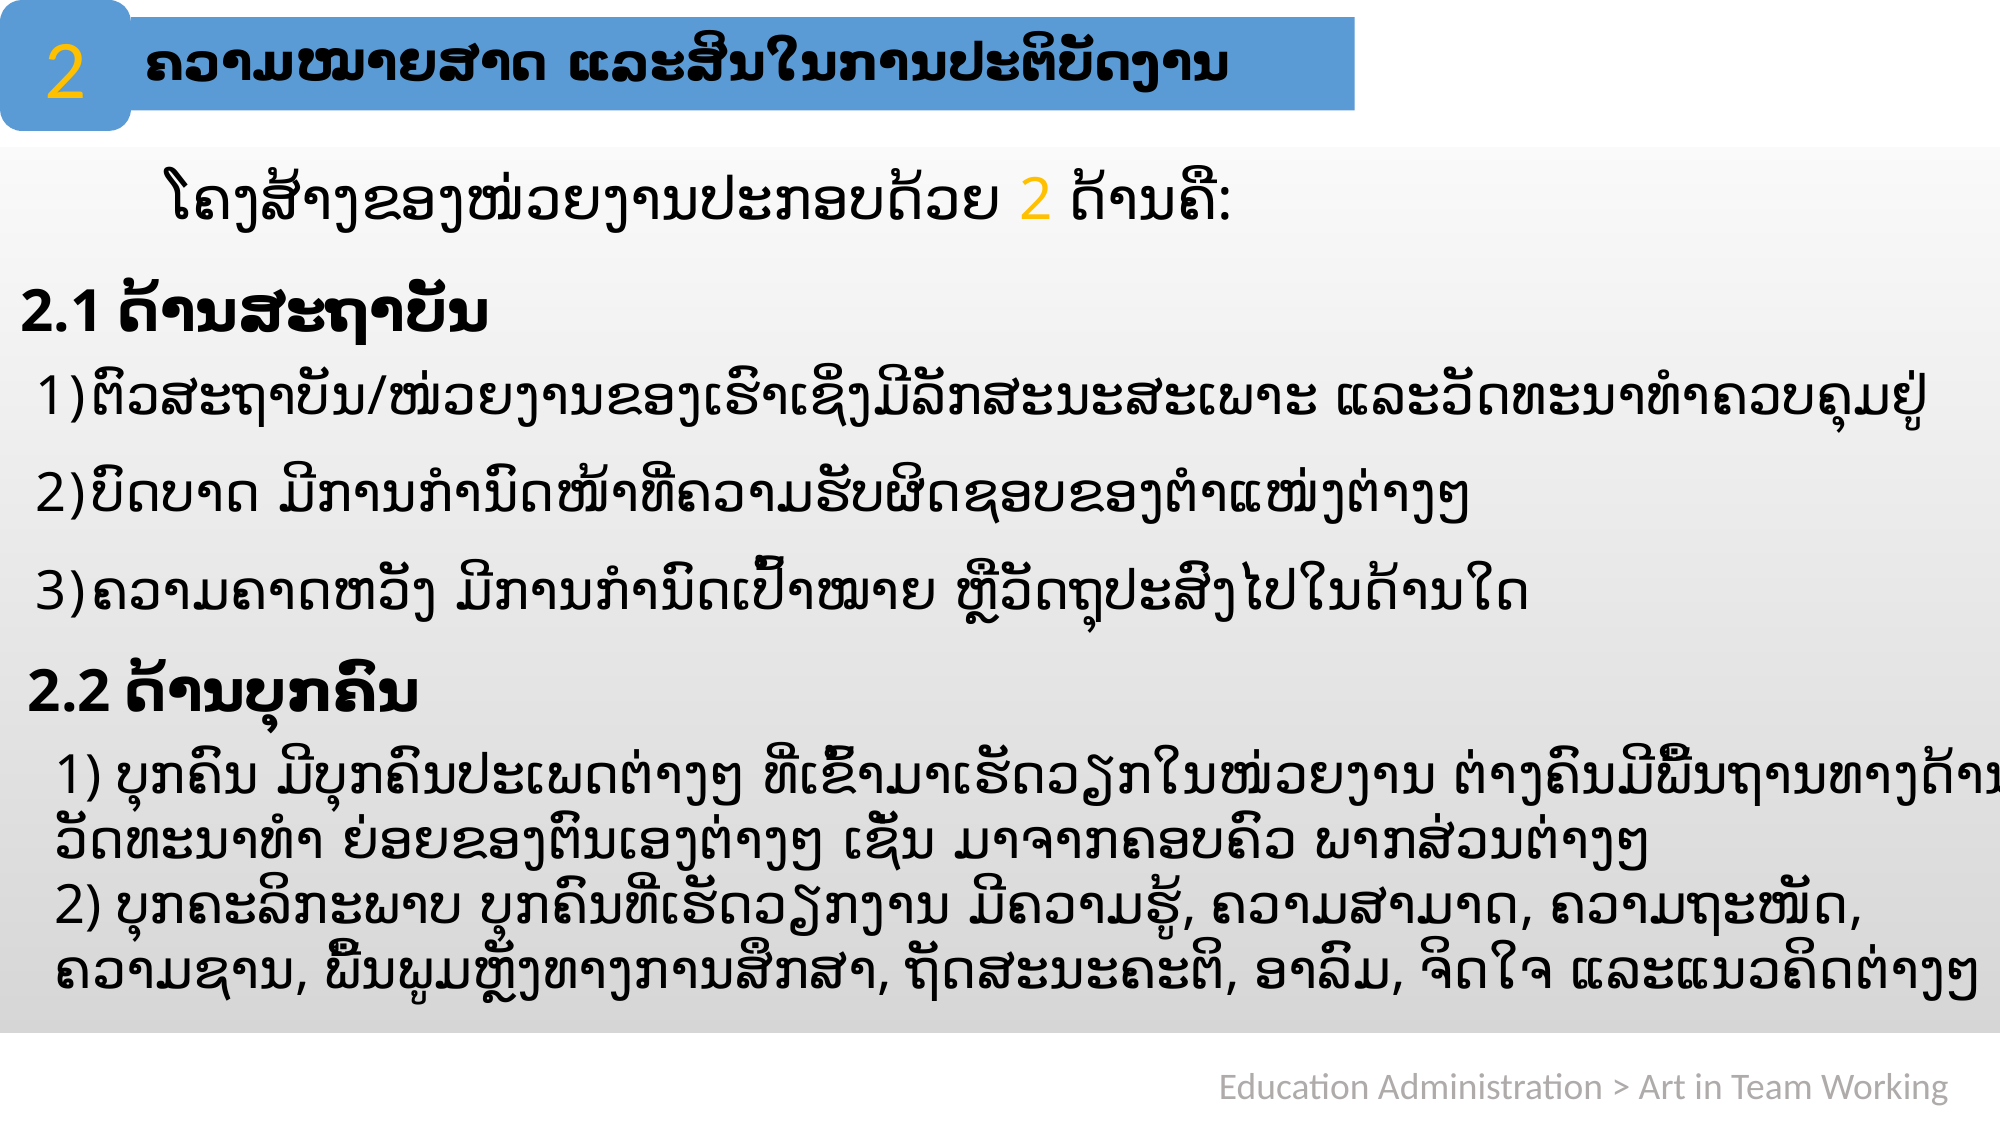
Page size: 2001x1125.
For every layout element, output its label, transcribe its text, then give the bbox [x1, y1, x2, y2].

text_box ຕົວສະຖາບັນ/ໜ່ວຍງານຂອງເຮົາເຊິ່ງມີລັກສະນະສະເພາະ ແລະວັດທະນາທຳຄວບຄຸມຢູ່ ບົດບາດ ມີການກຳນົດໜ້າທີ່ຄວາມຮັບຜິດຊອບຂອງຕຳແໜ່ງຕ່າງໆ ຄວາມຄາດຫວັງ ມີການກຳນົດເປົ້າໝາຍ ຫຼືວັດຖຸປະສົງໄປໃນດ້ານໃດ [20, 320, 1944, 628]
text_box 2 [0, 0, 132, 132]
text_box 2.1 ດ້ານສະຖາບັນ [5, 265, 505, 351]
text_box [0, 147, 2000, 1033]
text_box 1) ບຸກຄົນ ມີບຸກຄົນປະເພດຕ່າງໆ ທີ່ເຂົ້າມາເຮັດວຽກໃນໜ່ວຍງານ ຕ່າງຄົນມີພື້ນຖານທາງດ້ານ ວັດທະນາທຳ ຍ່ອຍຂອງຕົນເອງຕ່າງໆ ເຊັ່ນ ມາຈາກຄອບຄົວ ພາກສ່ວນຕ່າງໆ 2) ບຸກຄະລິກະພາບ ບຸກຄົນທີ່ເຮັດວຽກງານ ມີຄວາມຮູ້, ຄວາມສາມາດ, ຄວາມຖະໜັດ, ຄວາມຊານ, ພື້ນພູມຫຼັງທາງການສຶກສາ, ຖັດສະນະຄະຕິ, ອາລົມ, ຈິດໃຈ ແລະແນວຄິດຕ່າງໆ [40, 731, 2000, 1007]
footer Education Administration > Art in Team Working [1050, 1054, 2000, 1115]
text_box ໂຄງສ້າງຂອງໜ່ວຍງານປະກອບດ້ວຍ 2 ດ້ານຄື: [151, 154, 1248, 239]
text_box 2.2 ດ້ານບຸກຄົນ [12, 646, 435, 731]
title ຄວາມໝາຍສາດ ແລະສິນໃນການປະຕິບັດງານ [132, 17, 1355, 111]
